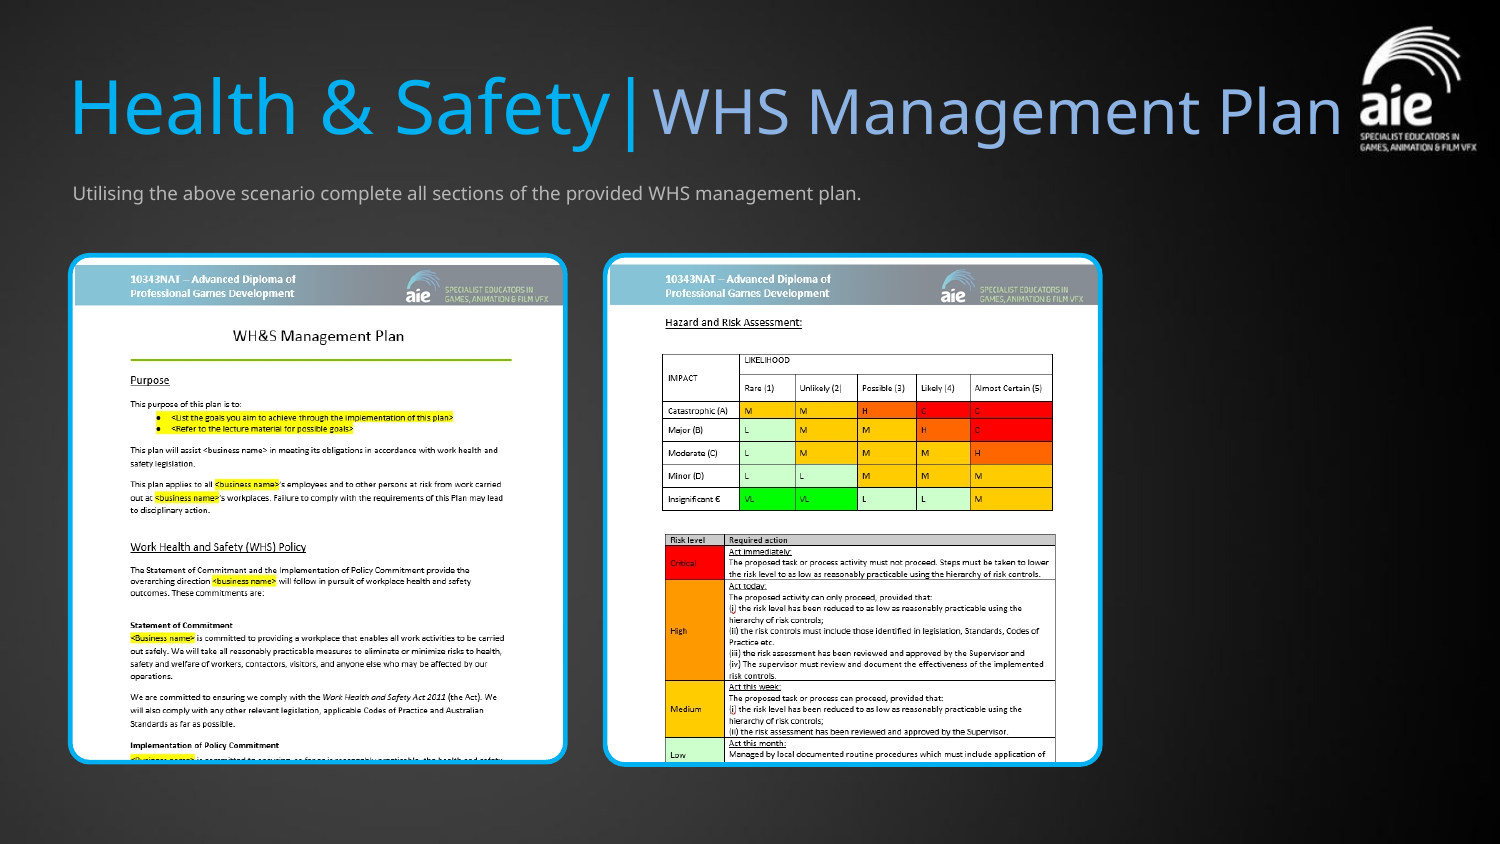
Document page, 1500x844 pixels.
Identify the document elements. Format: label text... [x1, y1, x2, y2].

picture [0, 0, 1500, 844]
text_box Utilising the above scenario complete all sections of the provided WHS management plan. [57, 174, 1410, 238]
title Health & Safety|WHS Management Plan [53, 33, 1426, 175]
